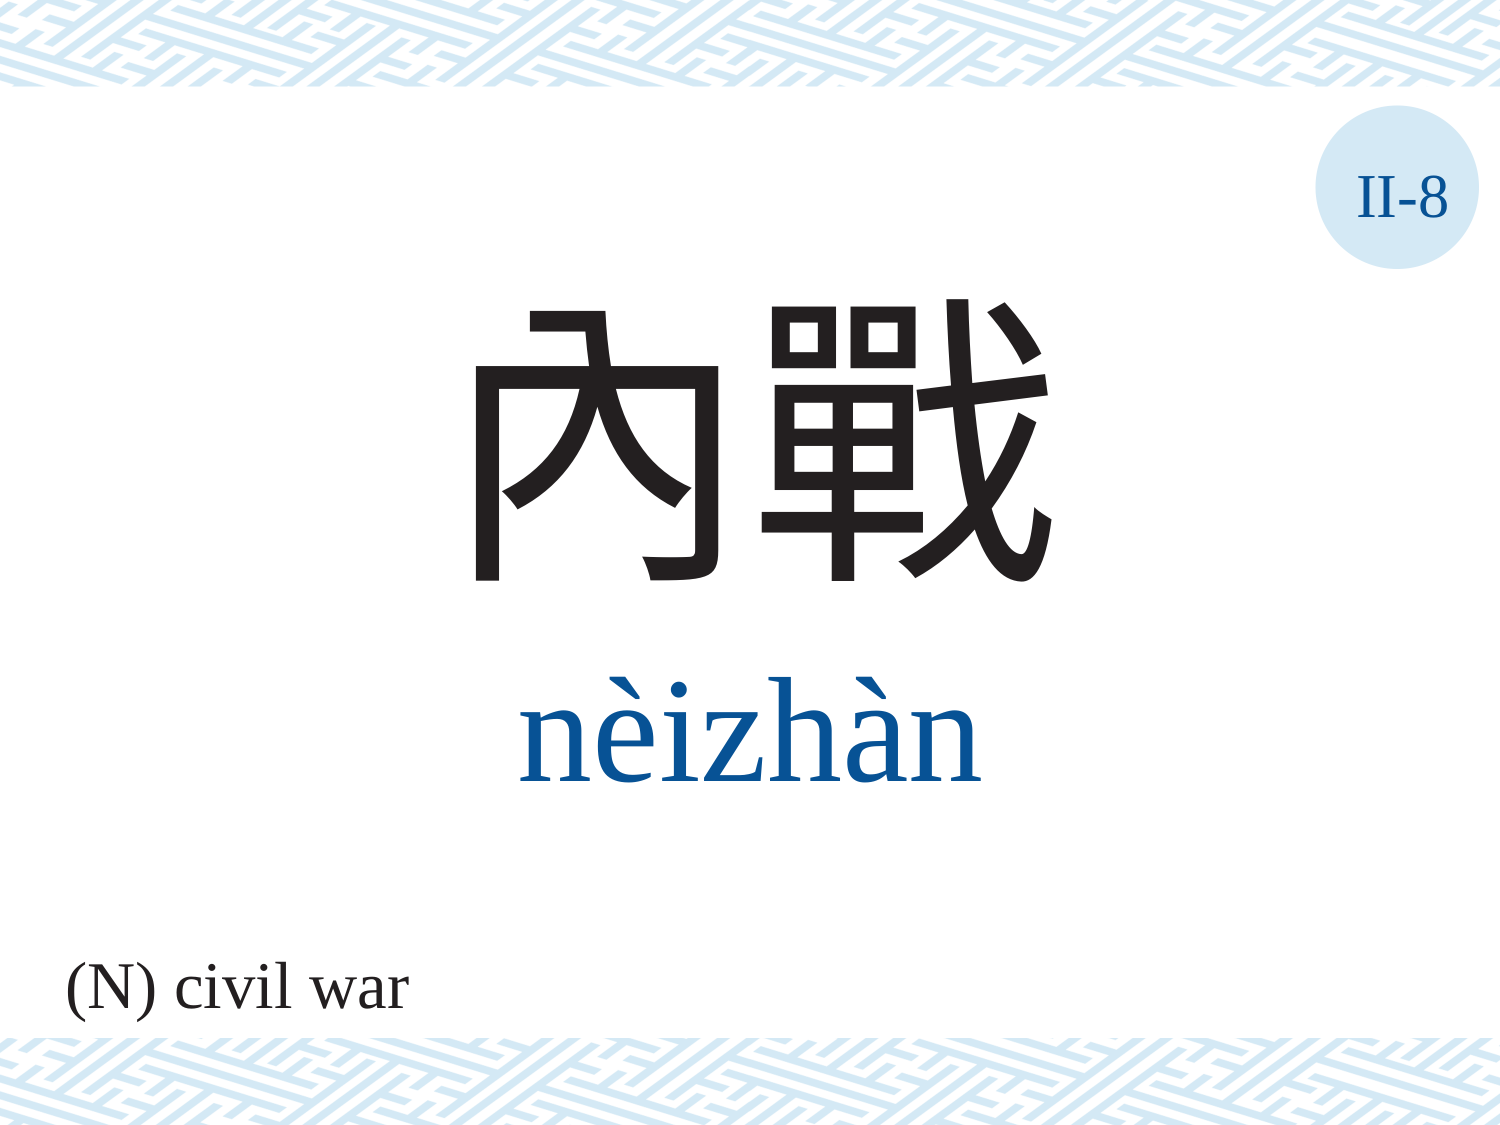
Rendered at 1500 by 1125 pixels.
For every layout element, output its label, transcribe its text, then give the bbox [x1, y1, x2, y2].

picture [0, 0, 1500, 1125]
text_box (N) civil war [62, 942, 412, 1023]
text_box II-8 內戰 nèizhàn [439, 154, 1451, 812]
